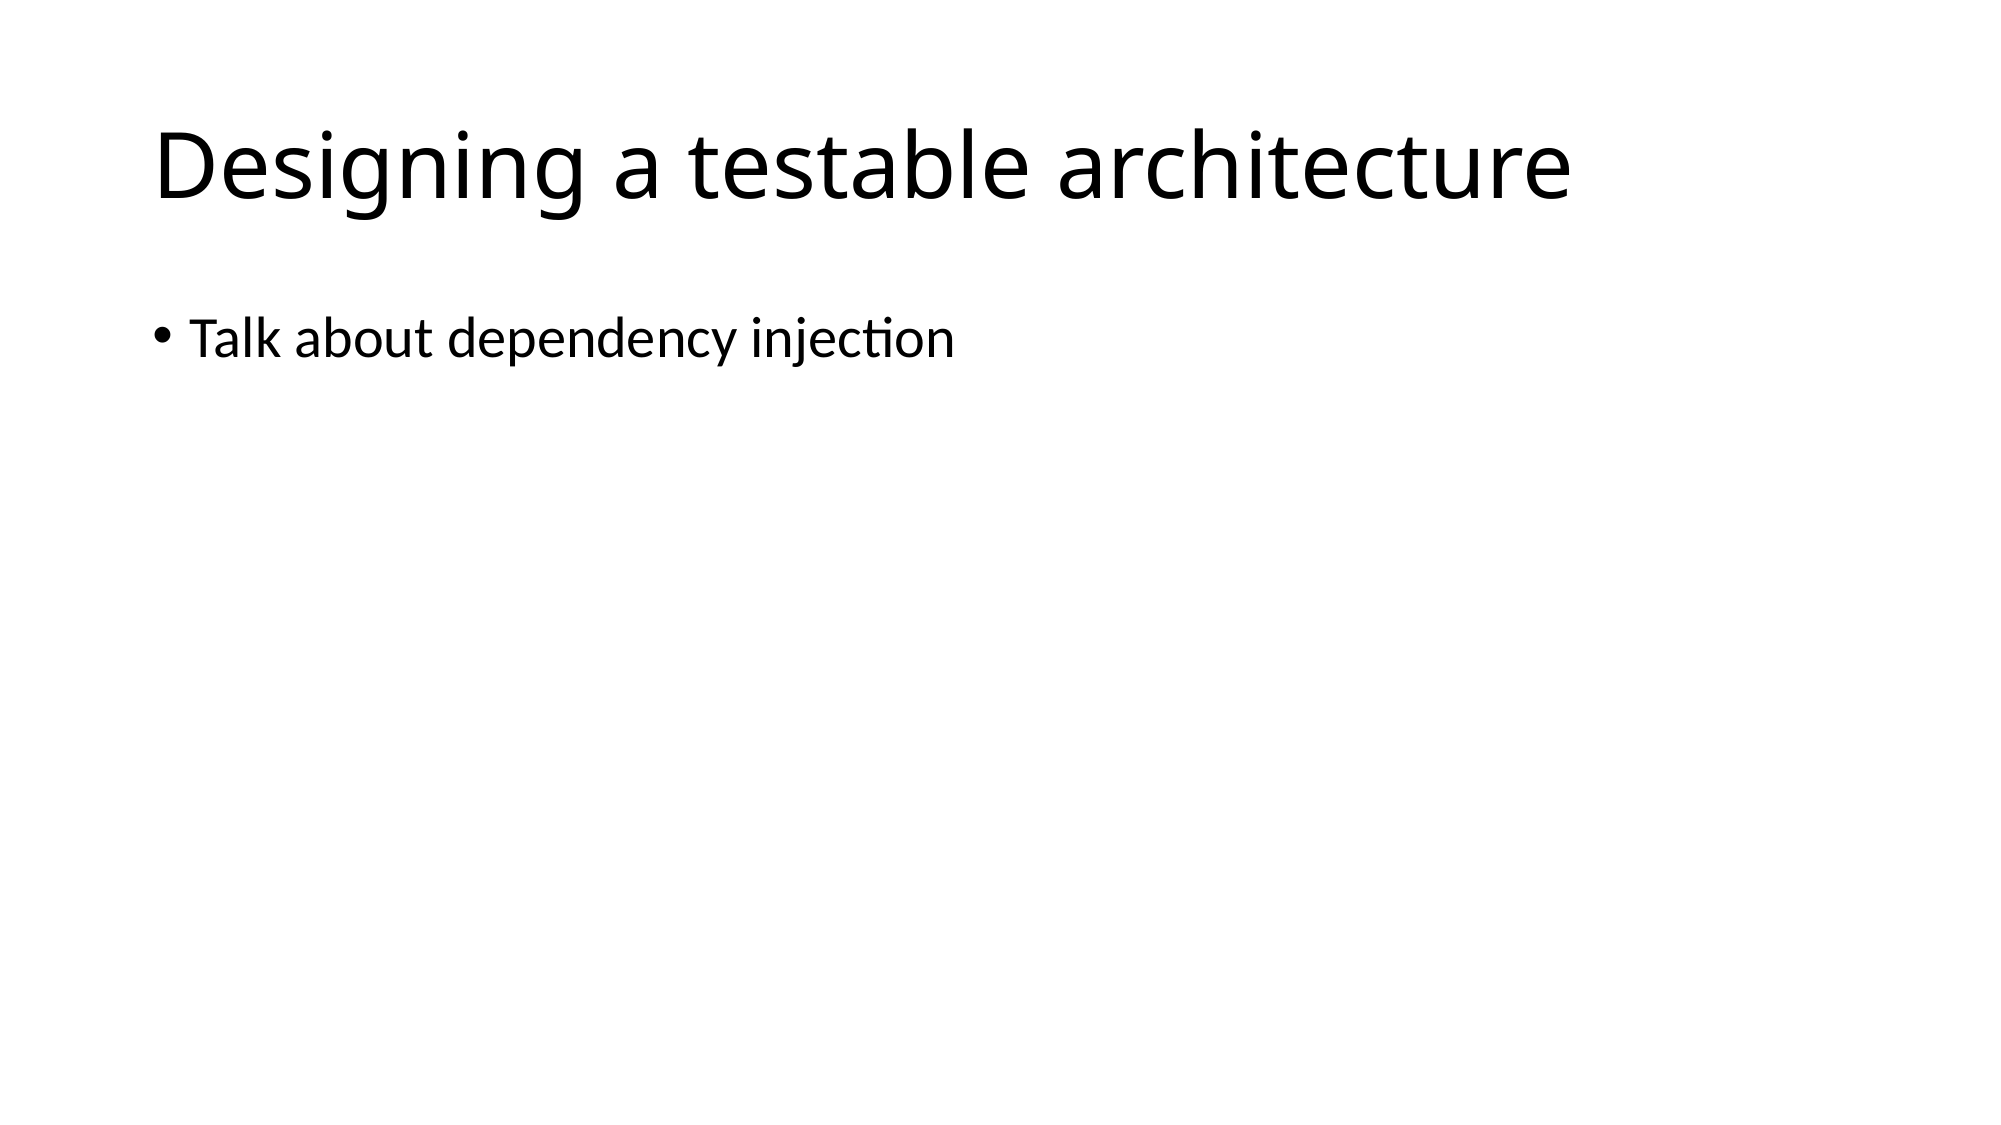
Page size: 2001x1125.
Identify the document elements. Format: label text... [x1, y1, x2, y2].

title Designing a testable architecture [137, 59, 1863, 278]
list Talk about dependency injection [137, 299, 1863, 1014]
